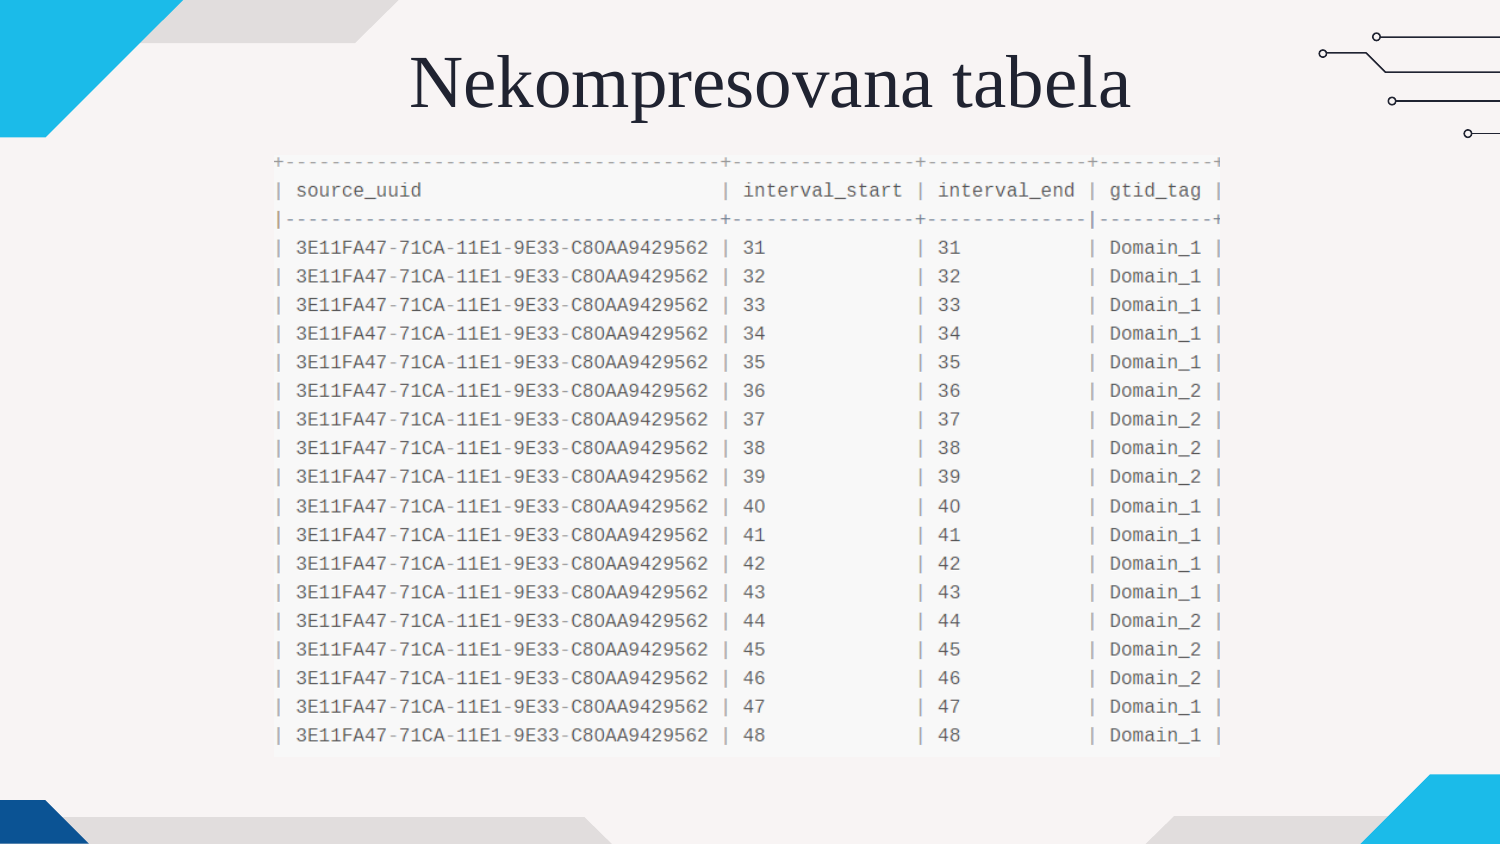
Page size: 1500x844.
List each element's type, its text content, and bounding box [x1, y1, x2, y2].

picture [274, 154, 1220, 757]
title Nekompresovana tabela [280, 0, 1262, 156]
